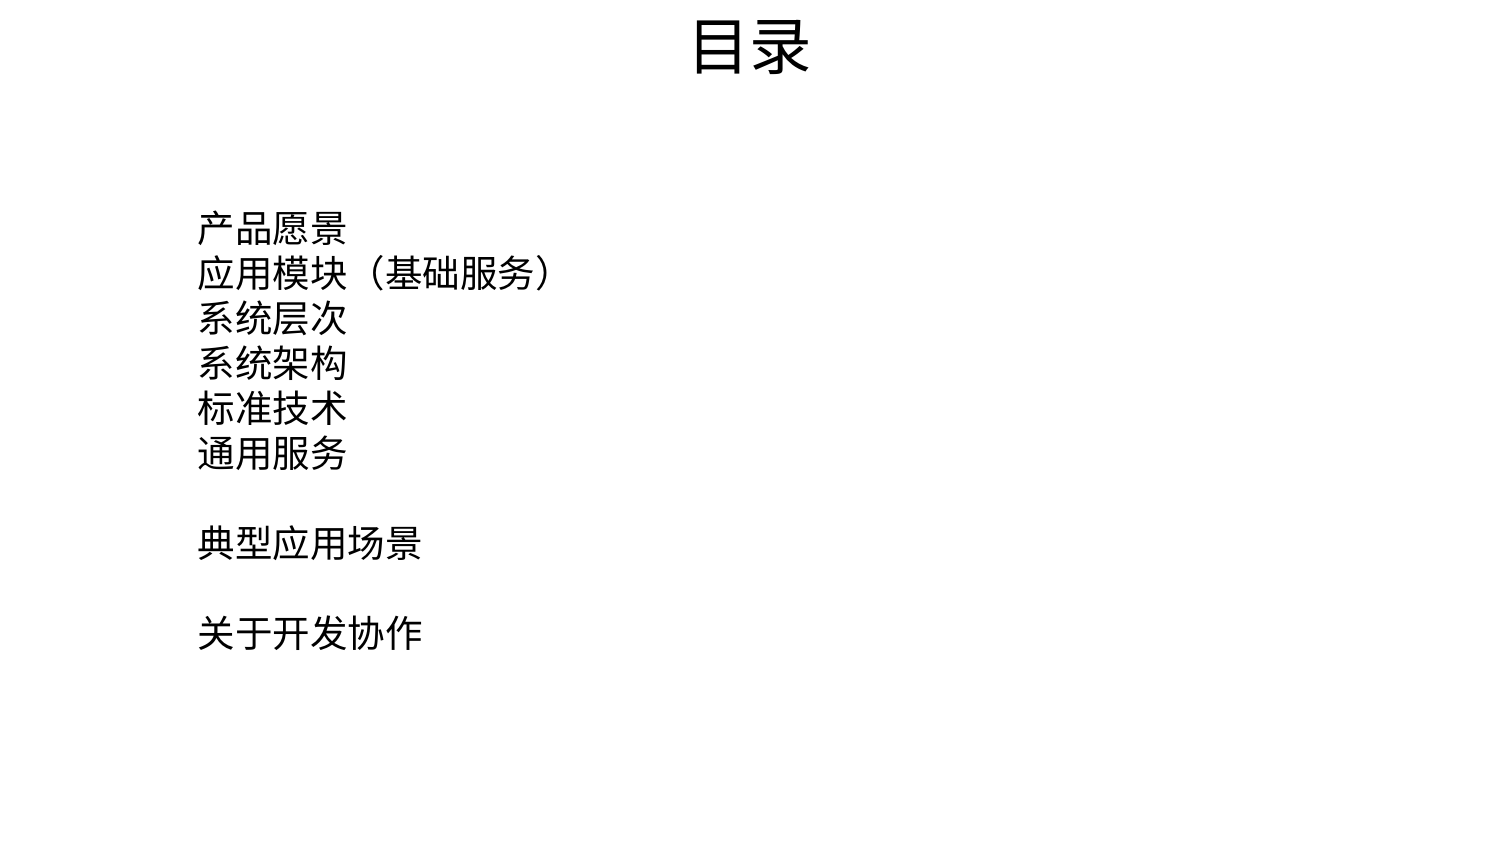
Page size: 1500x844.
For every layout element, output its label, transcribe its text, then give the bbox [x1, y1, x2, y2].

text_box 目录 [0, 0, 1500, 83]
text_box 产品愿景 应用模块（基础服务） 系统层次 系统架构 标准技术 通用服务 典型应用场景 关于开发协作 [183, 197, 916, 708]
